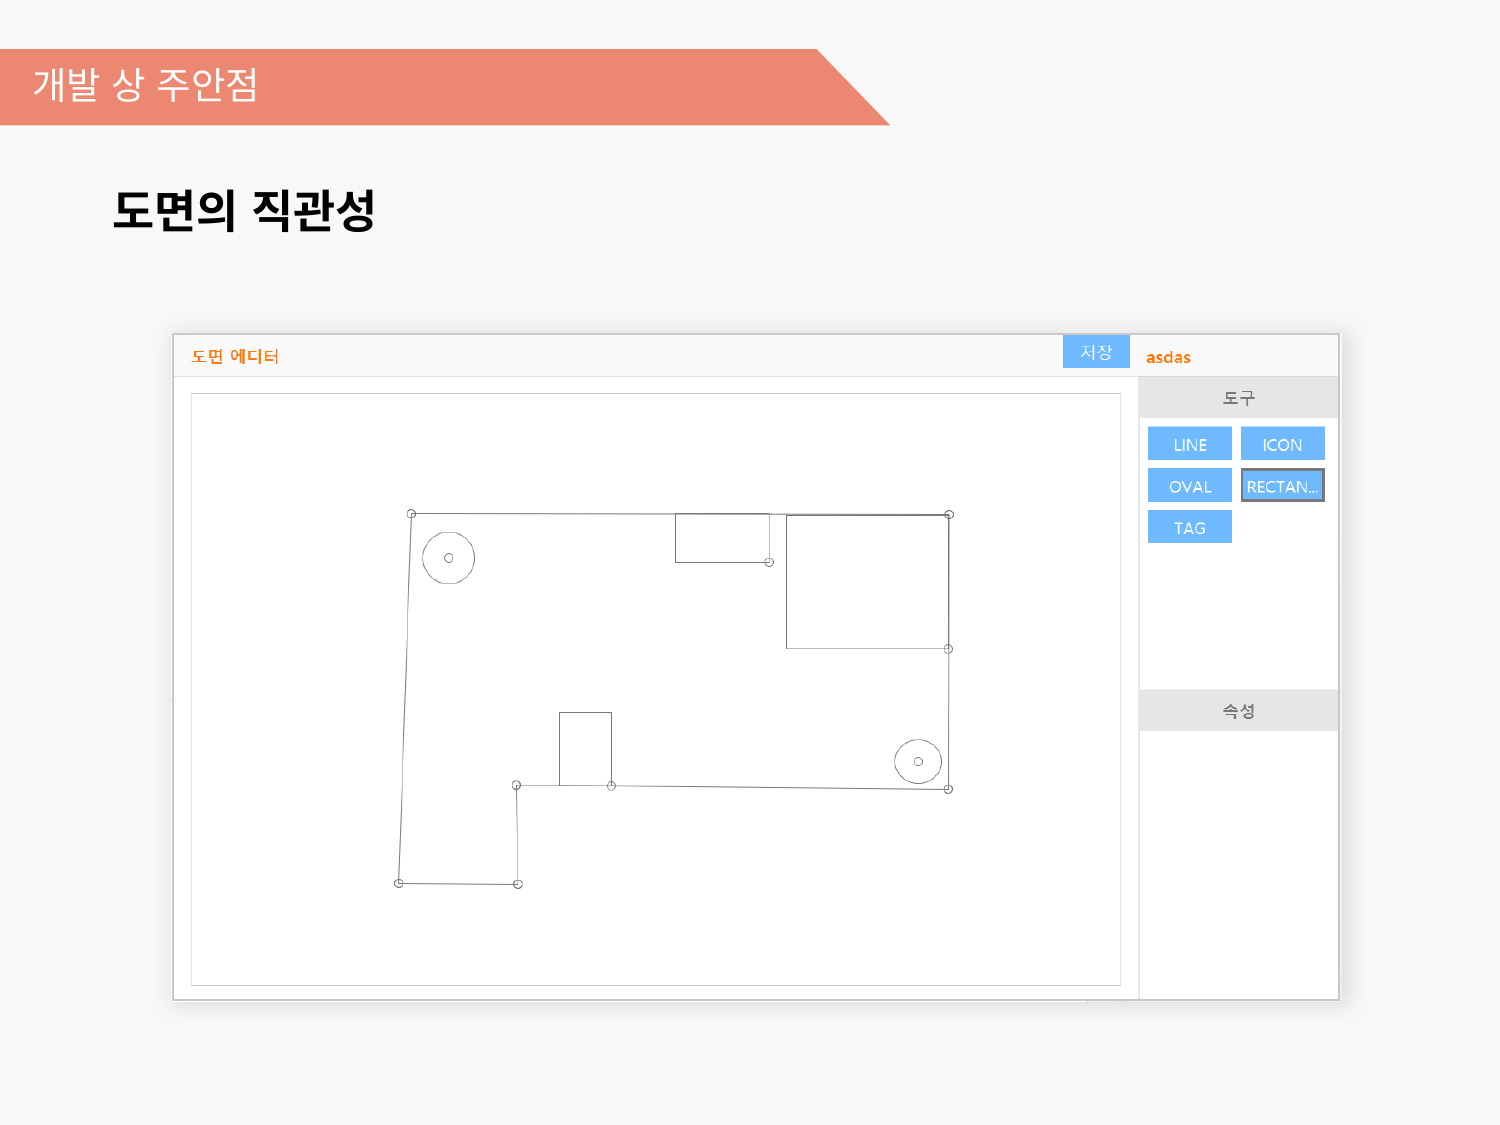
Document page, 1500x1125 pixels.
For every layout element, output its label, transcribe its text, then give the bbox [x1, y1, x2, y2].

text_box 도면의 직관성 [63, 175, 427, 246]
text_box [0, 46, 893, 128]
text_box 개발 상 주안점 [17, 54, 801, 115]
picture [170, 333, 1342, 1003]
